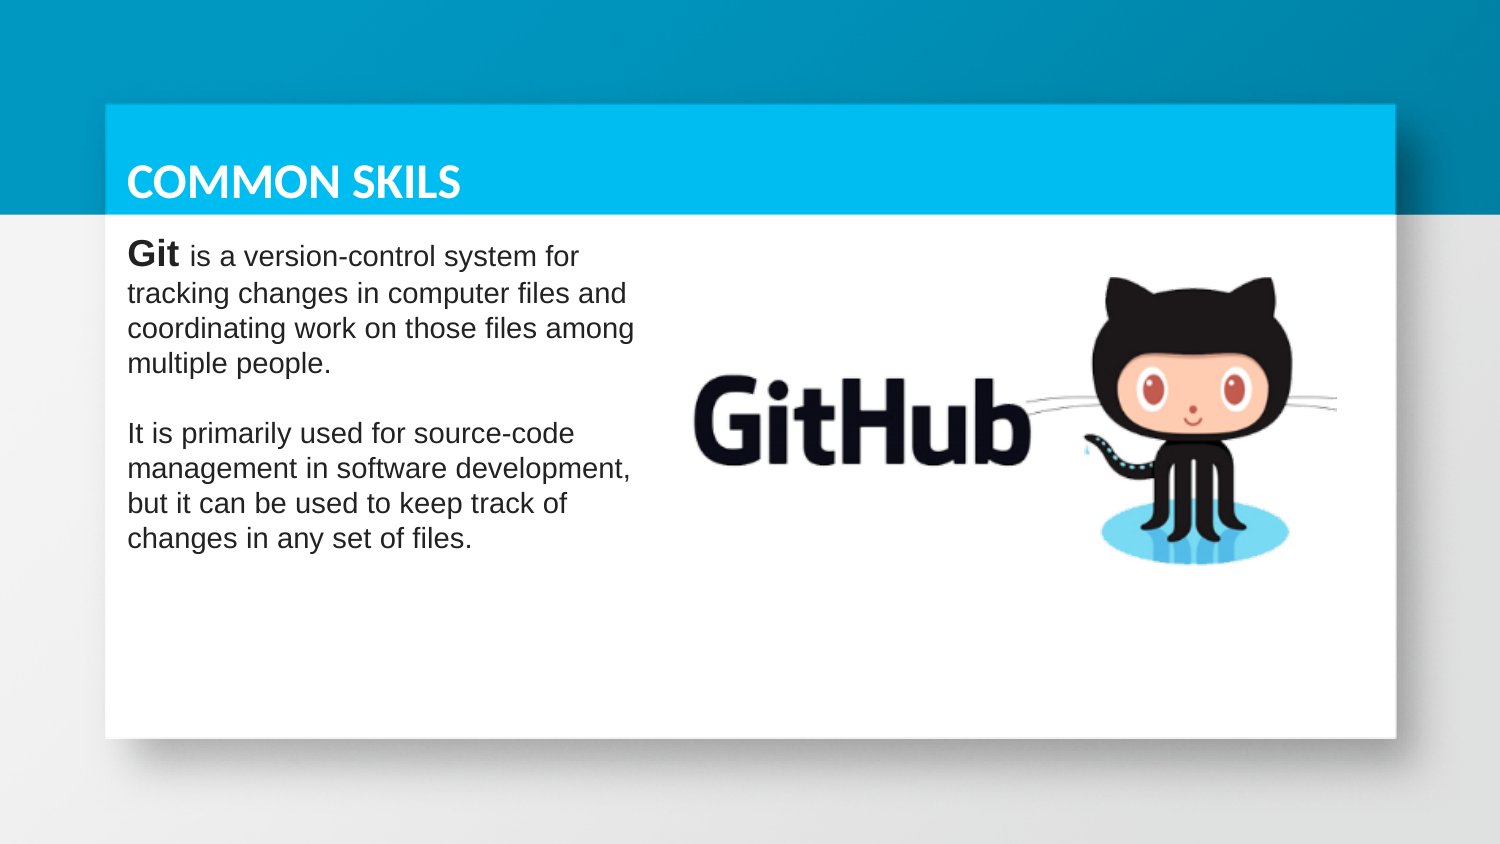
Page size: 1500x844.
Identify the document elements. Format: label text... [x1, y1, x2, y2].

picture [0, 215, 1500, 844]
title COMMON SKILS [125, 146, 937, 276]
text_box Git is a version-control system for tracking changes in computer files and coordinating work on those files among multiple people. It is primarily used for source-code management in software development, but it can be used to keep track of changes in any set of files. [112, 221, 675, 562]
